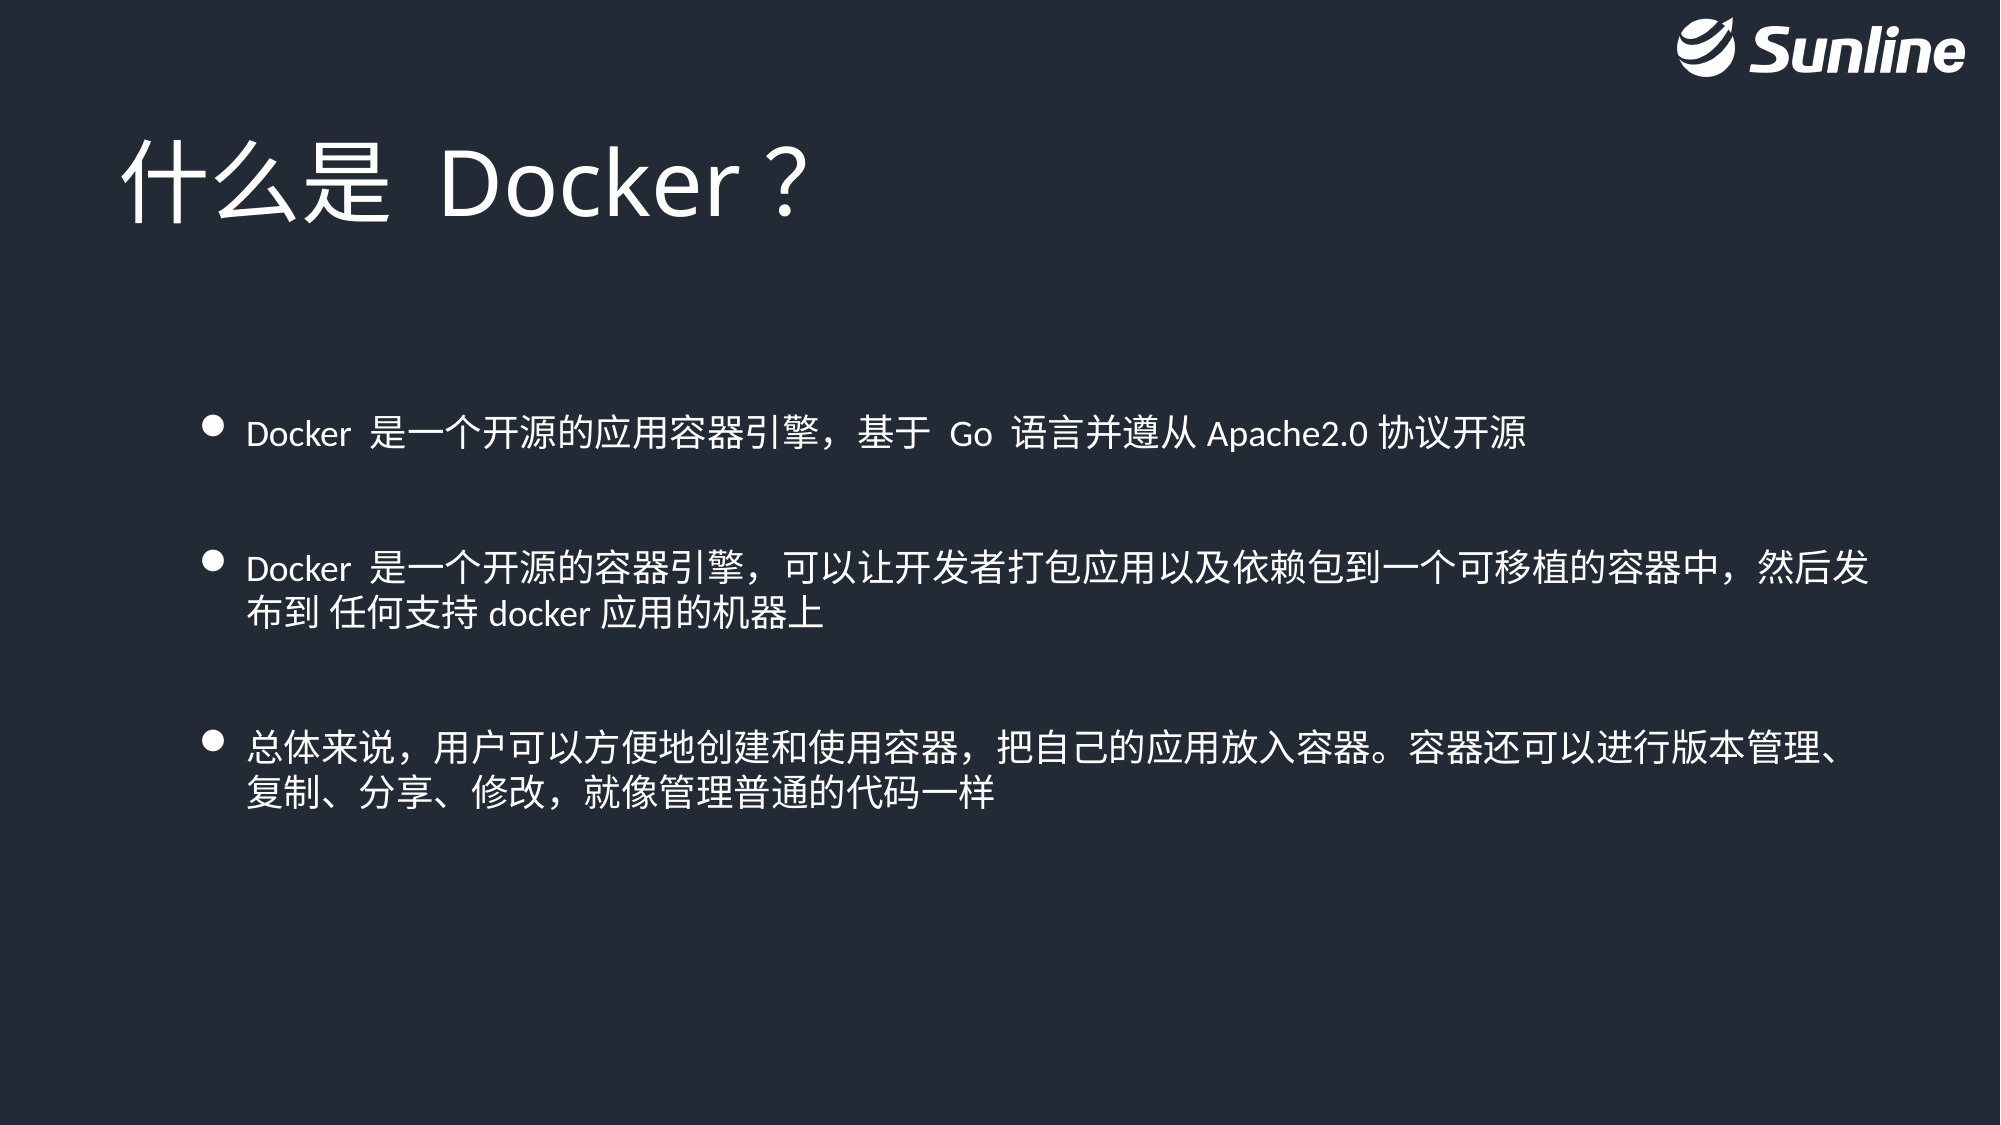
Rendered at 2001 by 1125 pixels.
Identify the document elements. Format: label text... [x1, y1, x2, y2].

title 什么是 Docker？ [103, 90, 1829, 284]
picture [1677, 17, 1965, 77]
text_box Docker 是一个开源的应用容器引擎，基于 Go 语言并遵从Apache2.0协议开源 Docker 是一个开源的容器引擎，可以让开发者打包应用以及依赖包到一个可移植的容器中，然后发布到 任何支持docker应用的机器上 总体来说，用户可以方便地创建和使用容器，把自己的应用放入容器。容器还可以进行版本管理、复制、分享、修改，就像管理普通的代码一样 [184, 401, 1887, 821]
